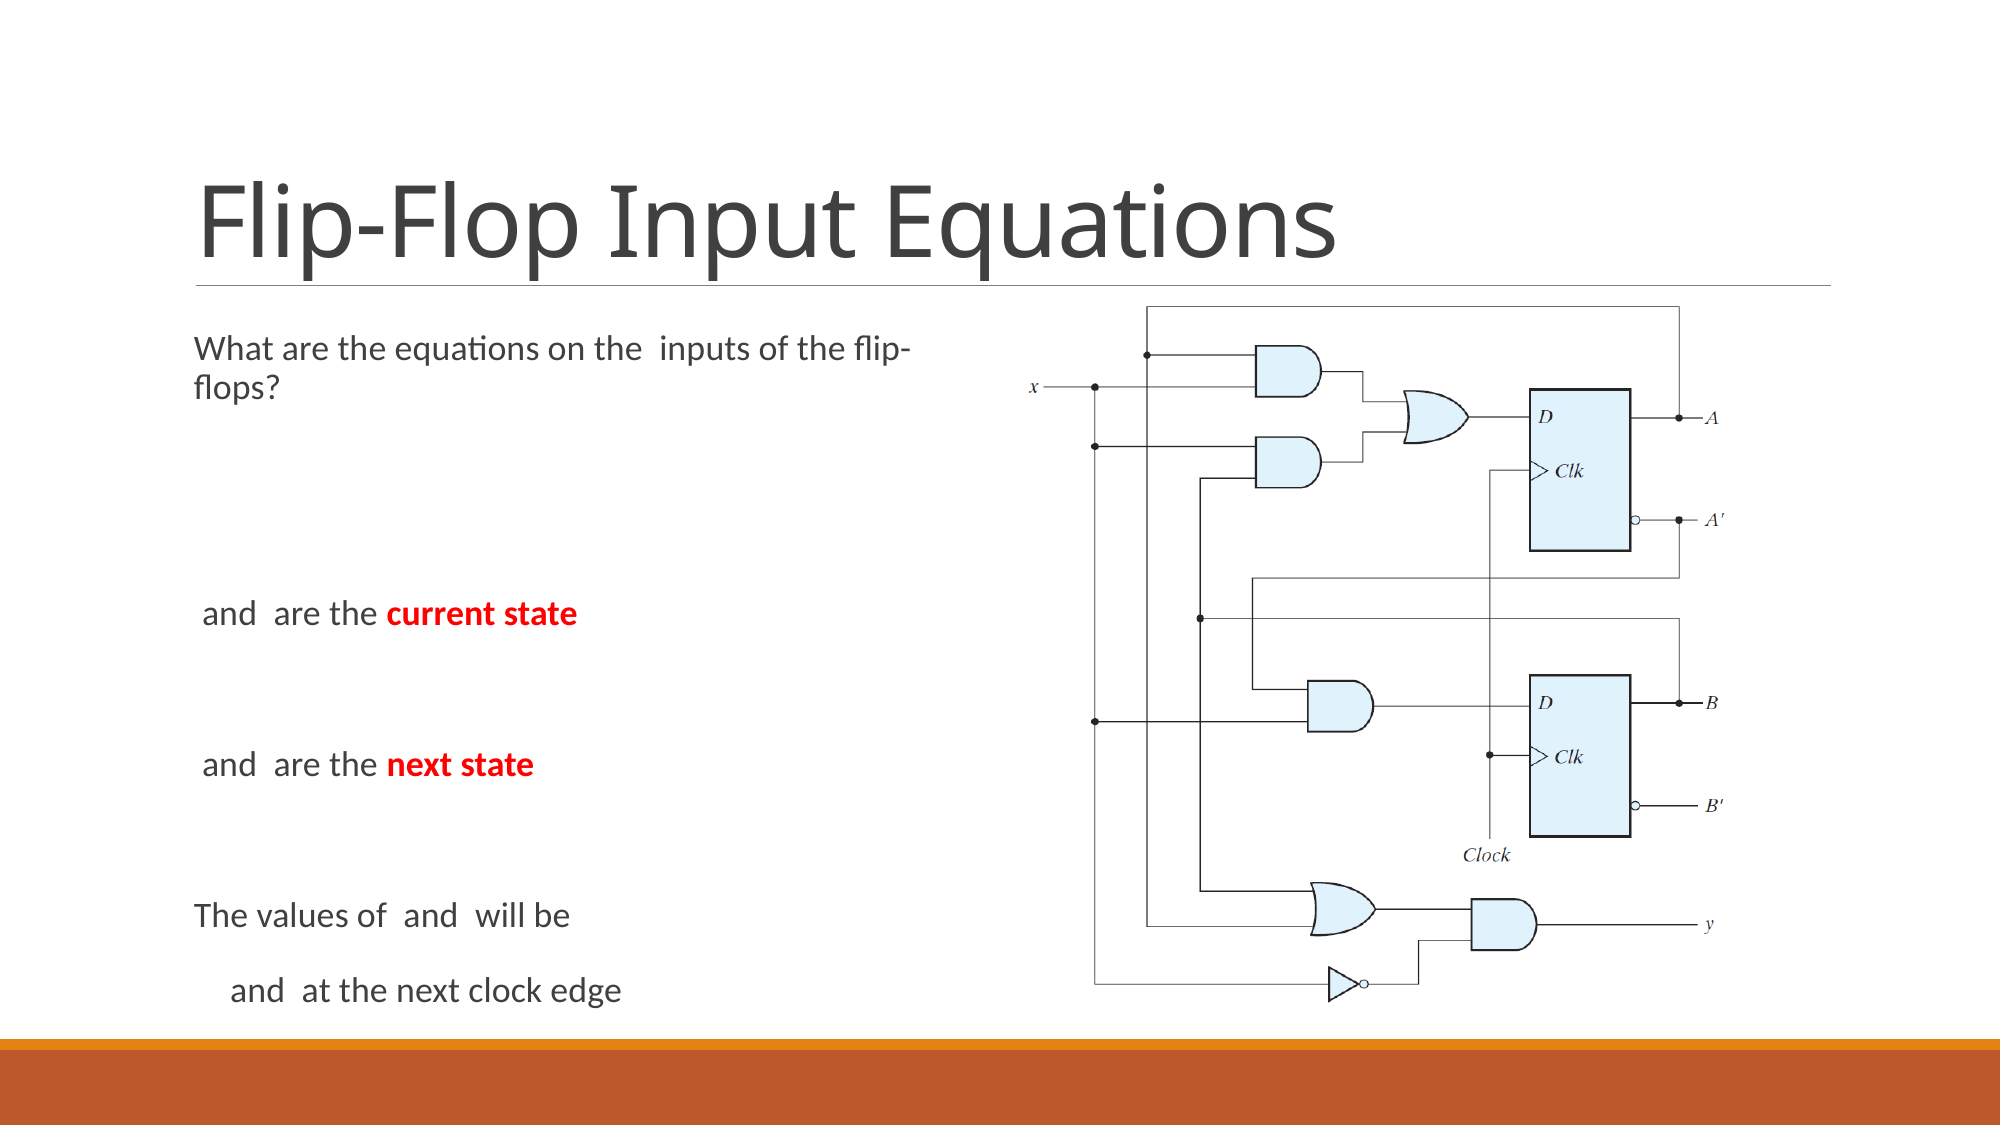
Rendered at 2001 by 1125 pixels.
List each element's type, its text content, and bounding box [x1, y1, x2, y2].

picture [1021, 295, 1730, 1006]
title Flip-Flop Input Equations [180, 47, 1830, 285]
